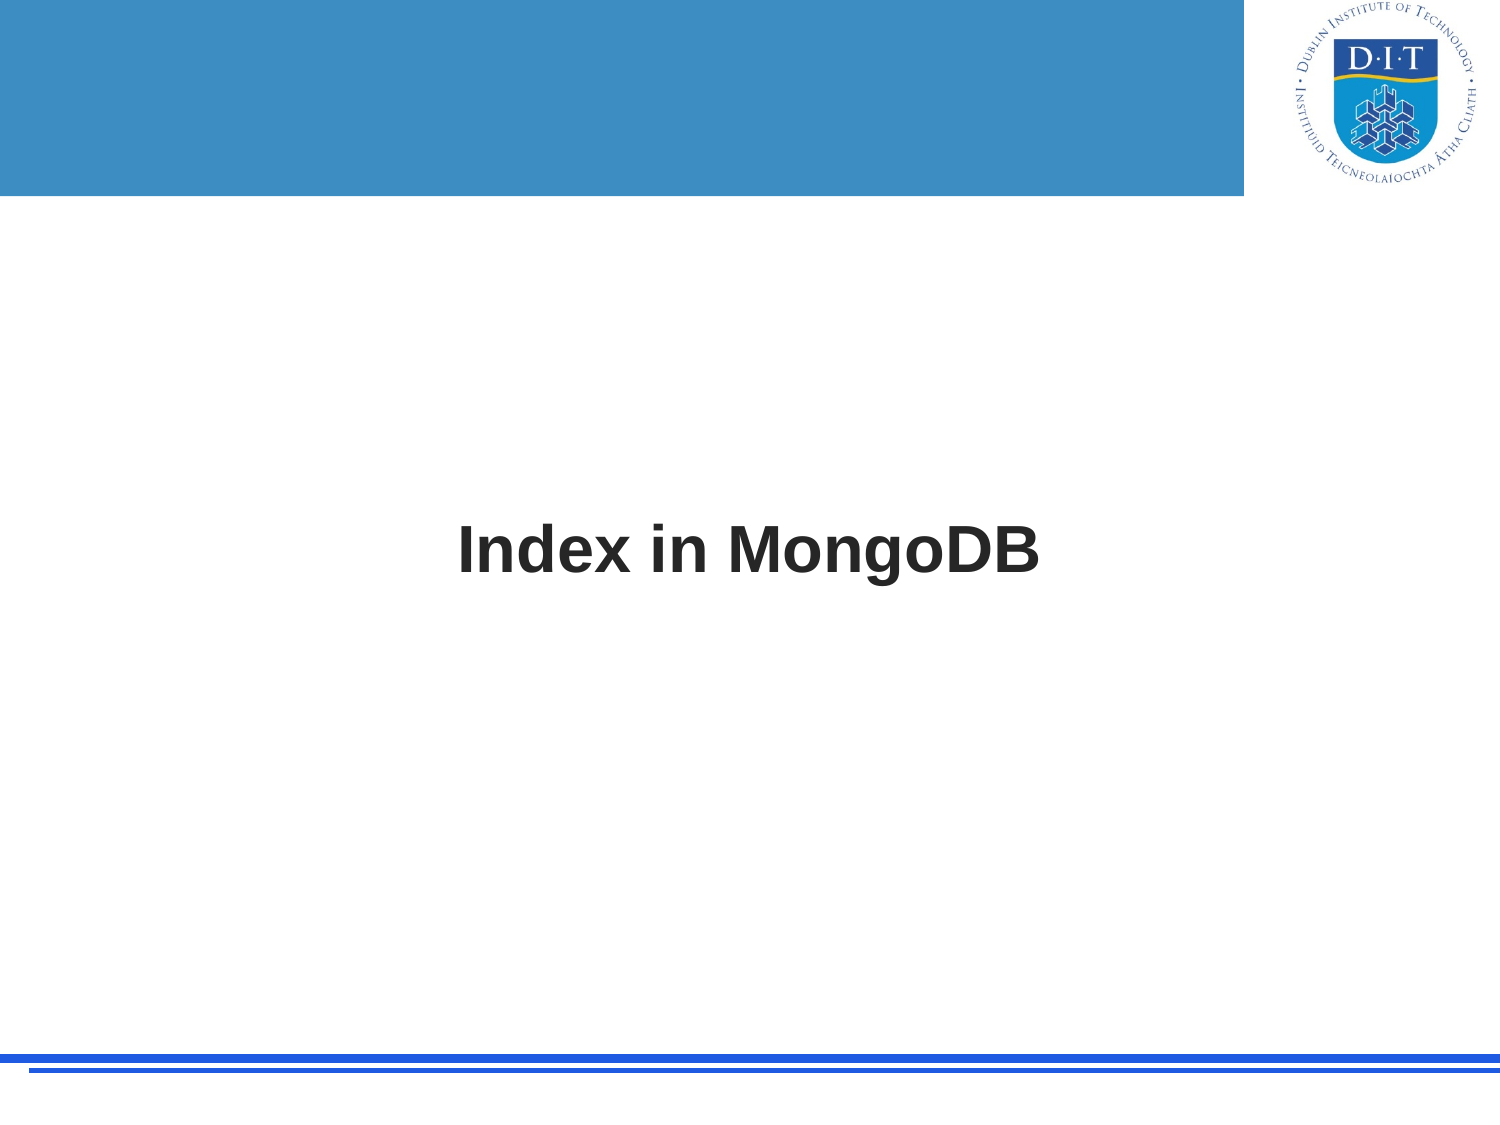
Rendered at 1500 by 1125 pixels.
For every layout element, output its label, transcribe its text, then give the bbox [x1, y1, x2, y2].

title Index in MongoDB [74, 412, 1426, 601]
picture [1293, 0, 1478, 185]
